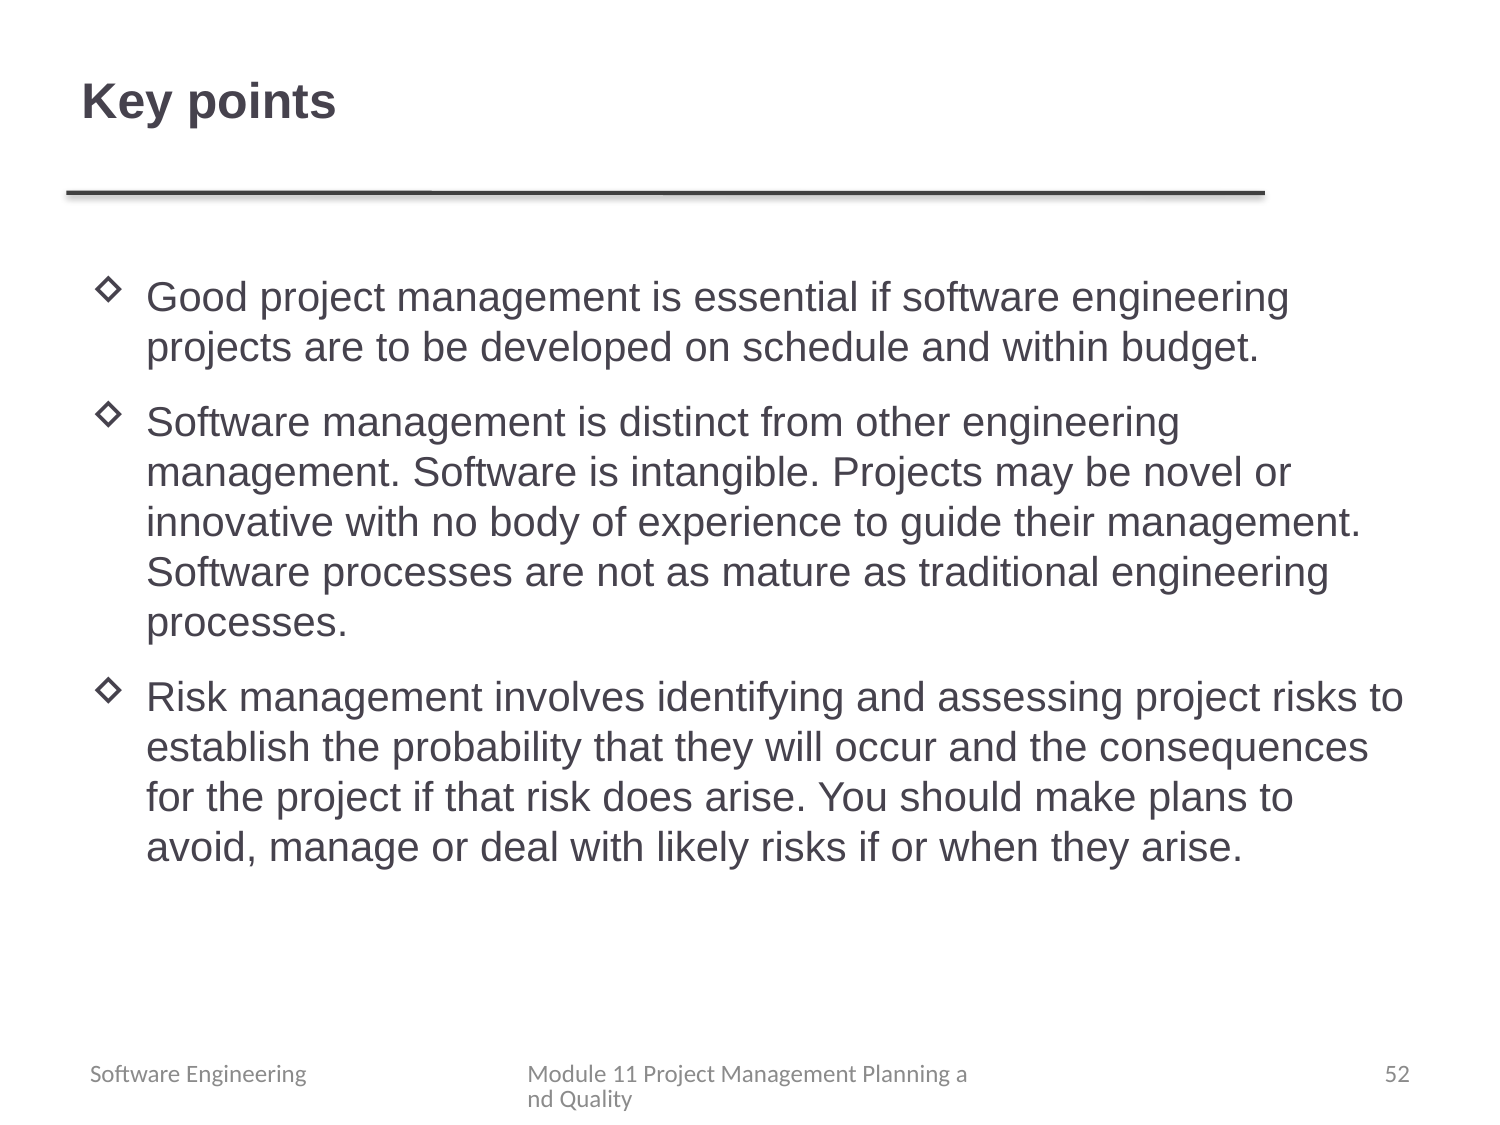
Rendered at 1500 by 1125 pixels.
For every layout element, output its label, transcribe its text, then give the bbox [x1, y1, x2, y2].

title Key points [66, 4, 1264, 193]
slide_number Software Engineering [75, 1042, 425, 1103]
list Good project management is essential if software engineering projects are to be developed on schedule and within budget. Software management is distinct from other engineering management. Software is intangible. Projects may be novel or innovative with no body of experience to guide their management. Software processes are not as mature as traditional engineering processes. Risk management involves identifying and assessing project risks to establish the probability that they will occur and the consequences for the project if that risk does arise. You should make plans to avoid, manage or deal with likely risks if or when they arise. [75, 262, 1425, 1005]
footer Module 11 Project Management Planning and Quality [512, 1042, 988, 1103]
slide_number 52 [1074, 1042, 1425, 1103]
